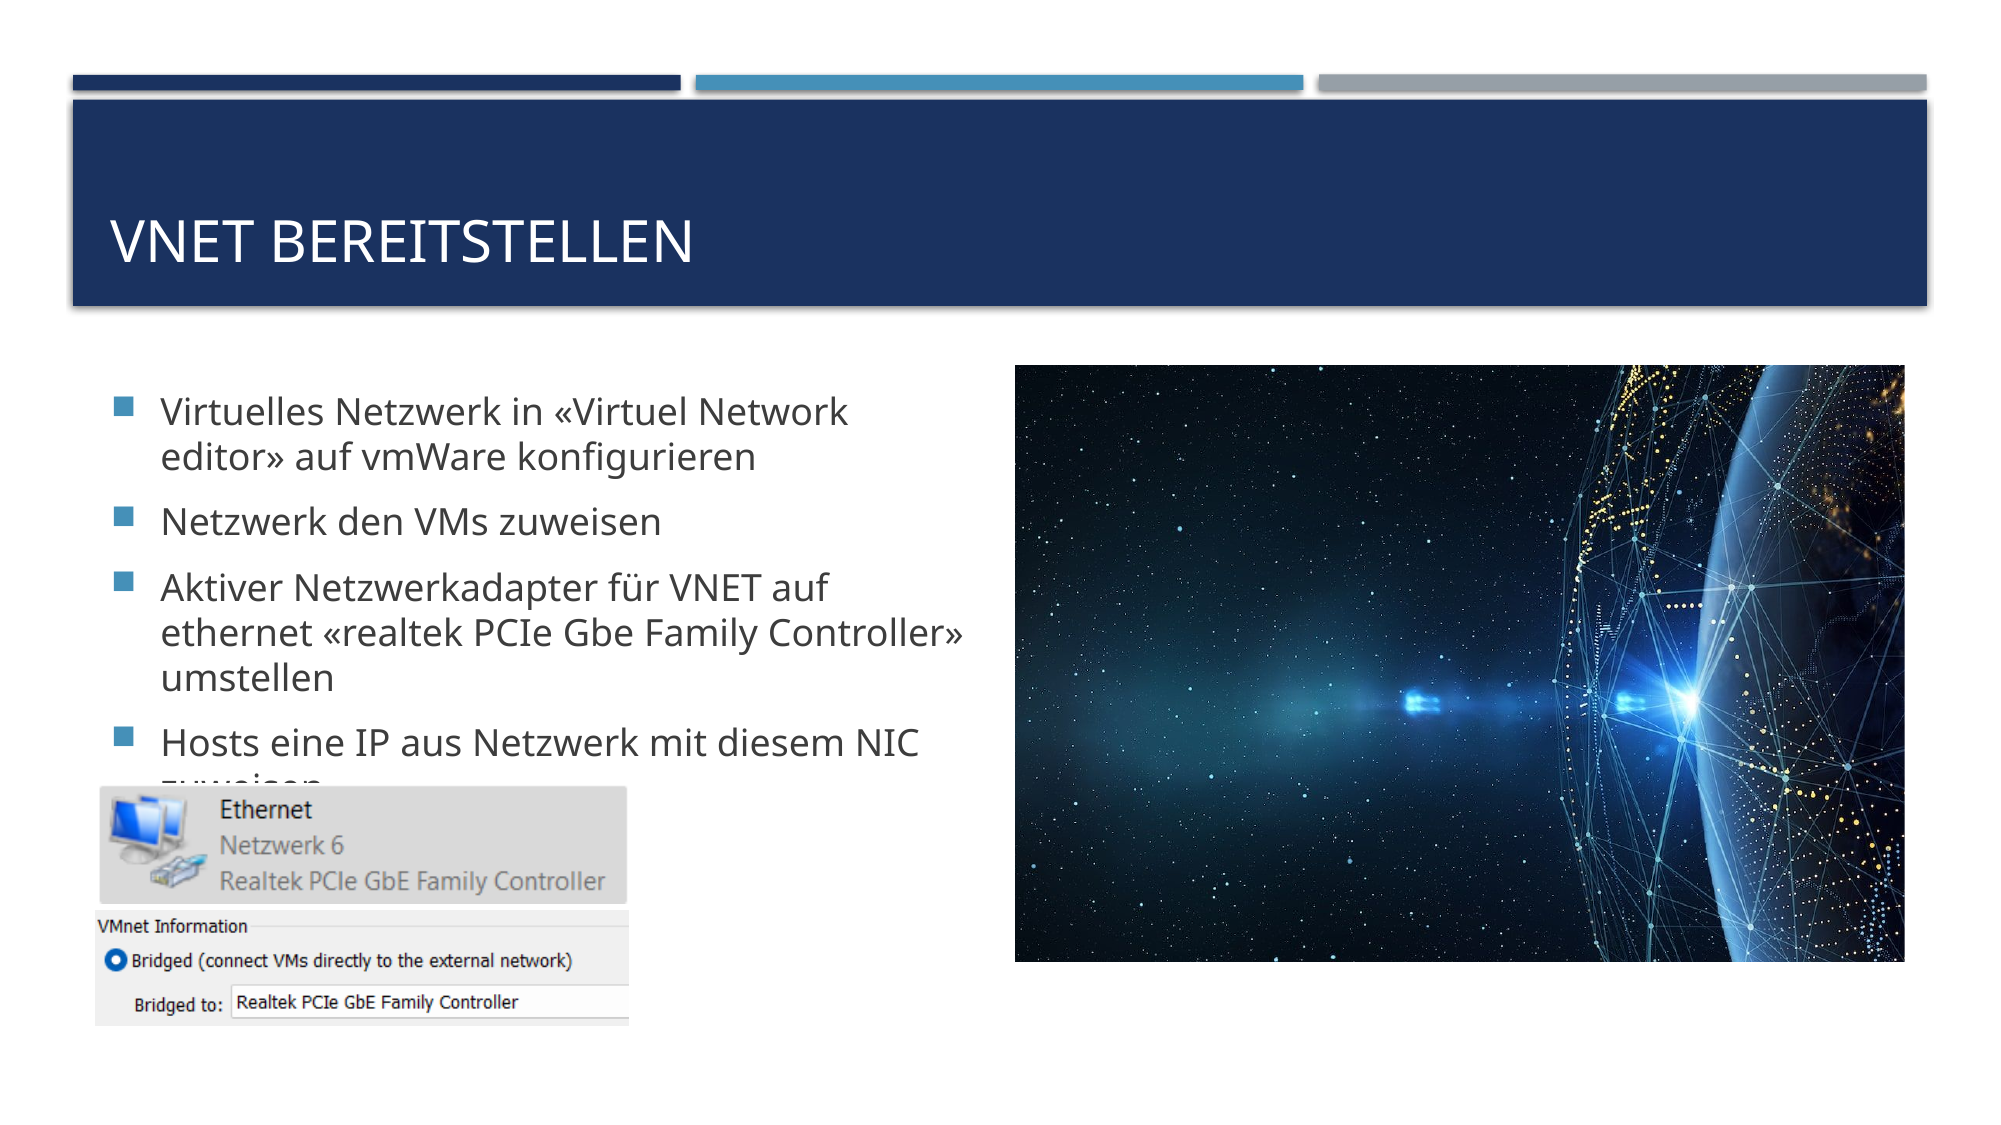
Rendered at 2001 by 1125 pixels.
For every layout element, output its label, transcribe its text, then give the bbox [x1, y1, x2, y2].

picture [94, 783, 629, 904]
title VNET bereitstellen [95, 119, 1905, 282]
picture [94, 910, 629, 1026]
list Virtuelles Netzwerk in «Virtuel Network editor» auf vmWare konfigurieren Netzwerk den VMs zuweisen Aktiver Netzwerkadapter für VNET auf ethernet «realtek PCIe Gbe Family Controller» umstellen Hosts eine IP aus Netzwerk mit diesem NIC zuweisen [95, 365, 985, 962]
picture [1014, 364, 1906, 962]
